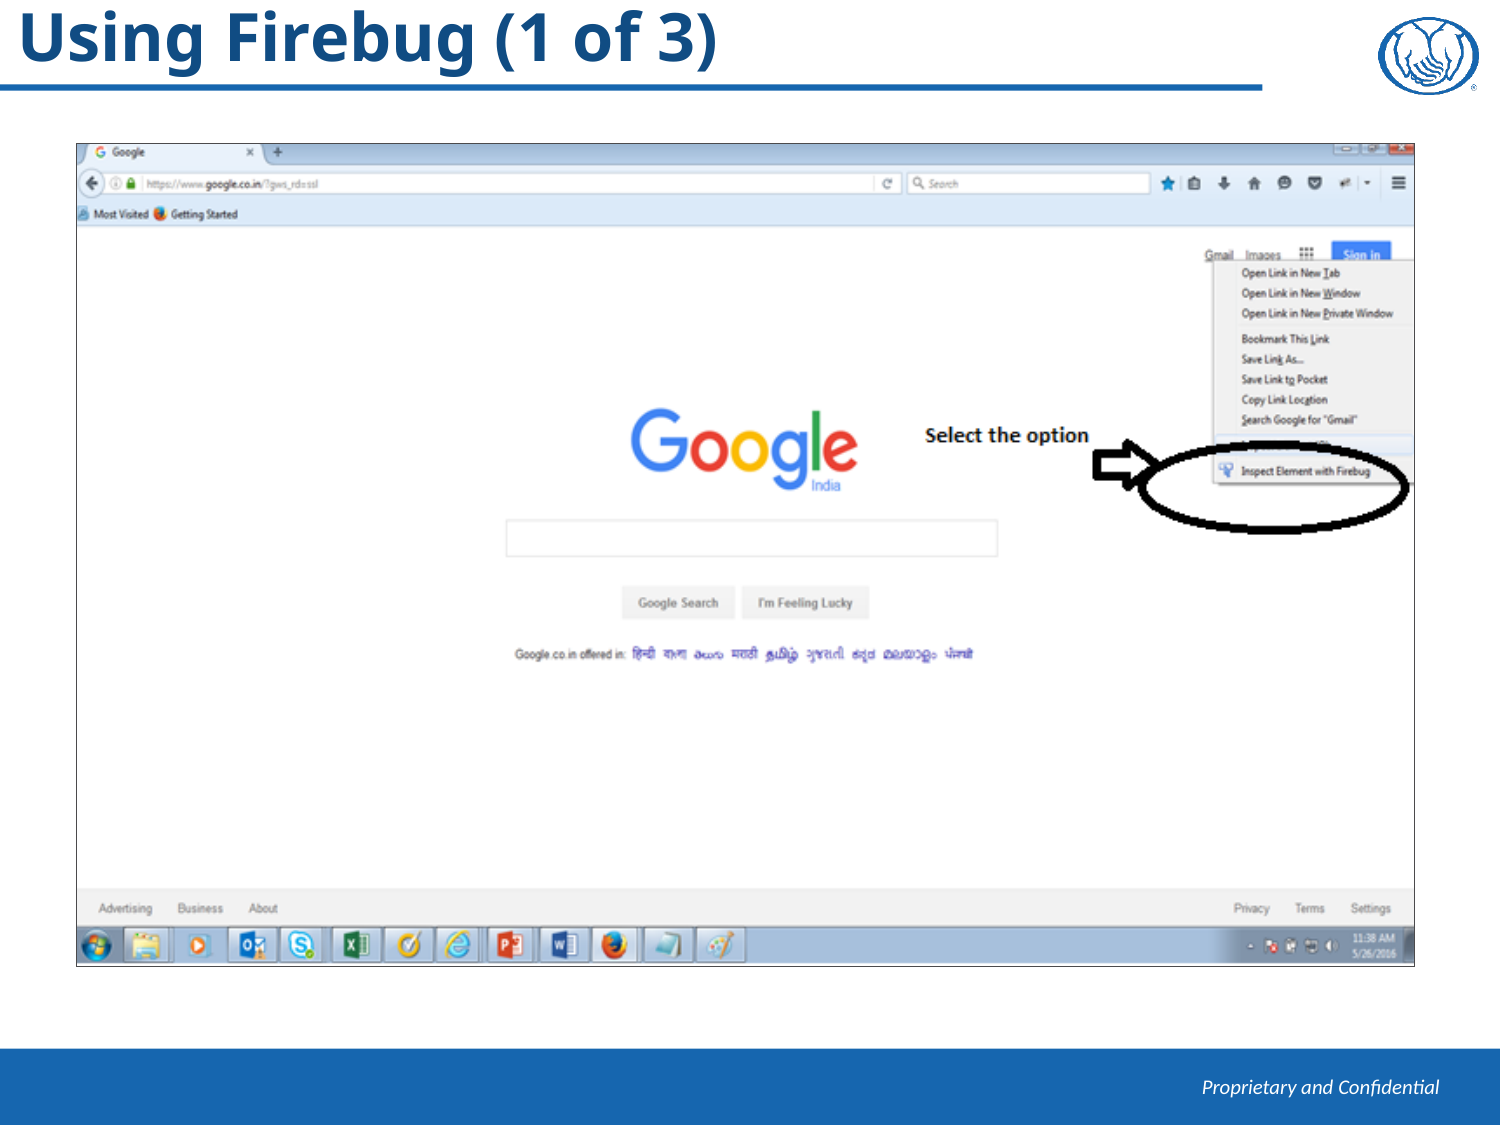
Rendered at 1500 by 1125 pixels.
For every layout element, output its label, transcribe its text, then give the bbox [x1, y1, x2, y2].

picture [1378, 17, 1479, 95]
title Using Firebug (1 of 3) [2, 0, 1258, 92]
picture [76, 143, 1416, 968]
